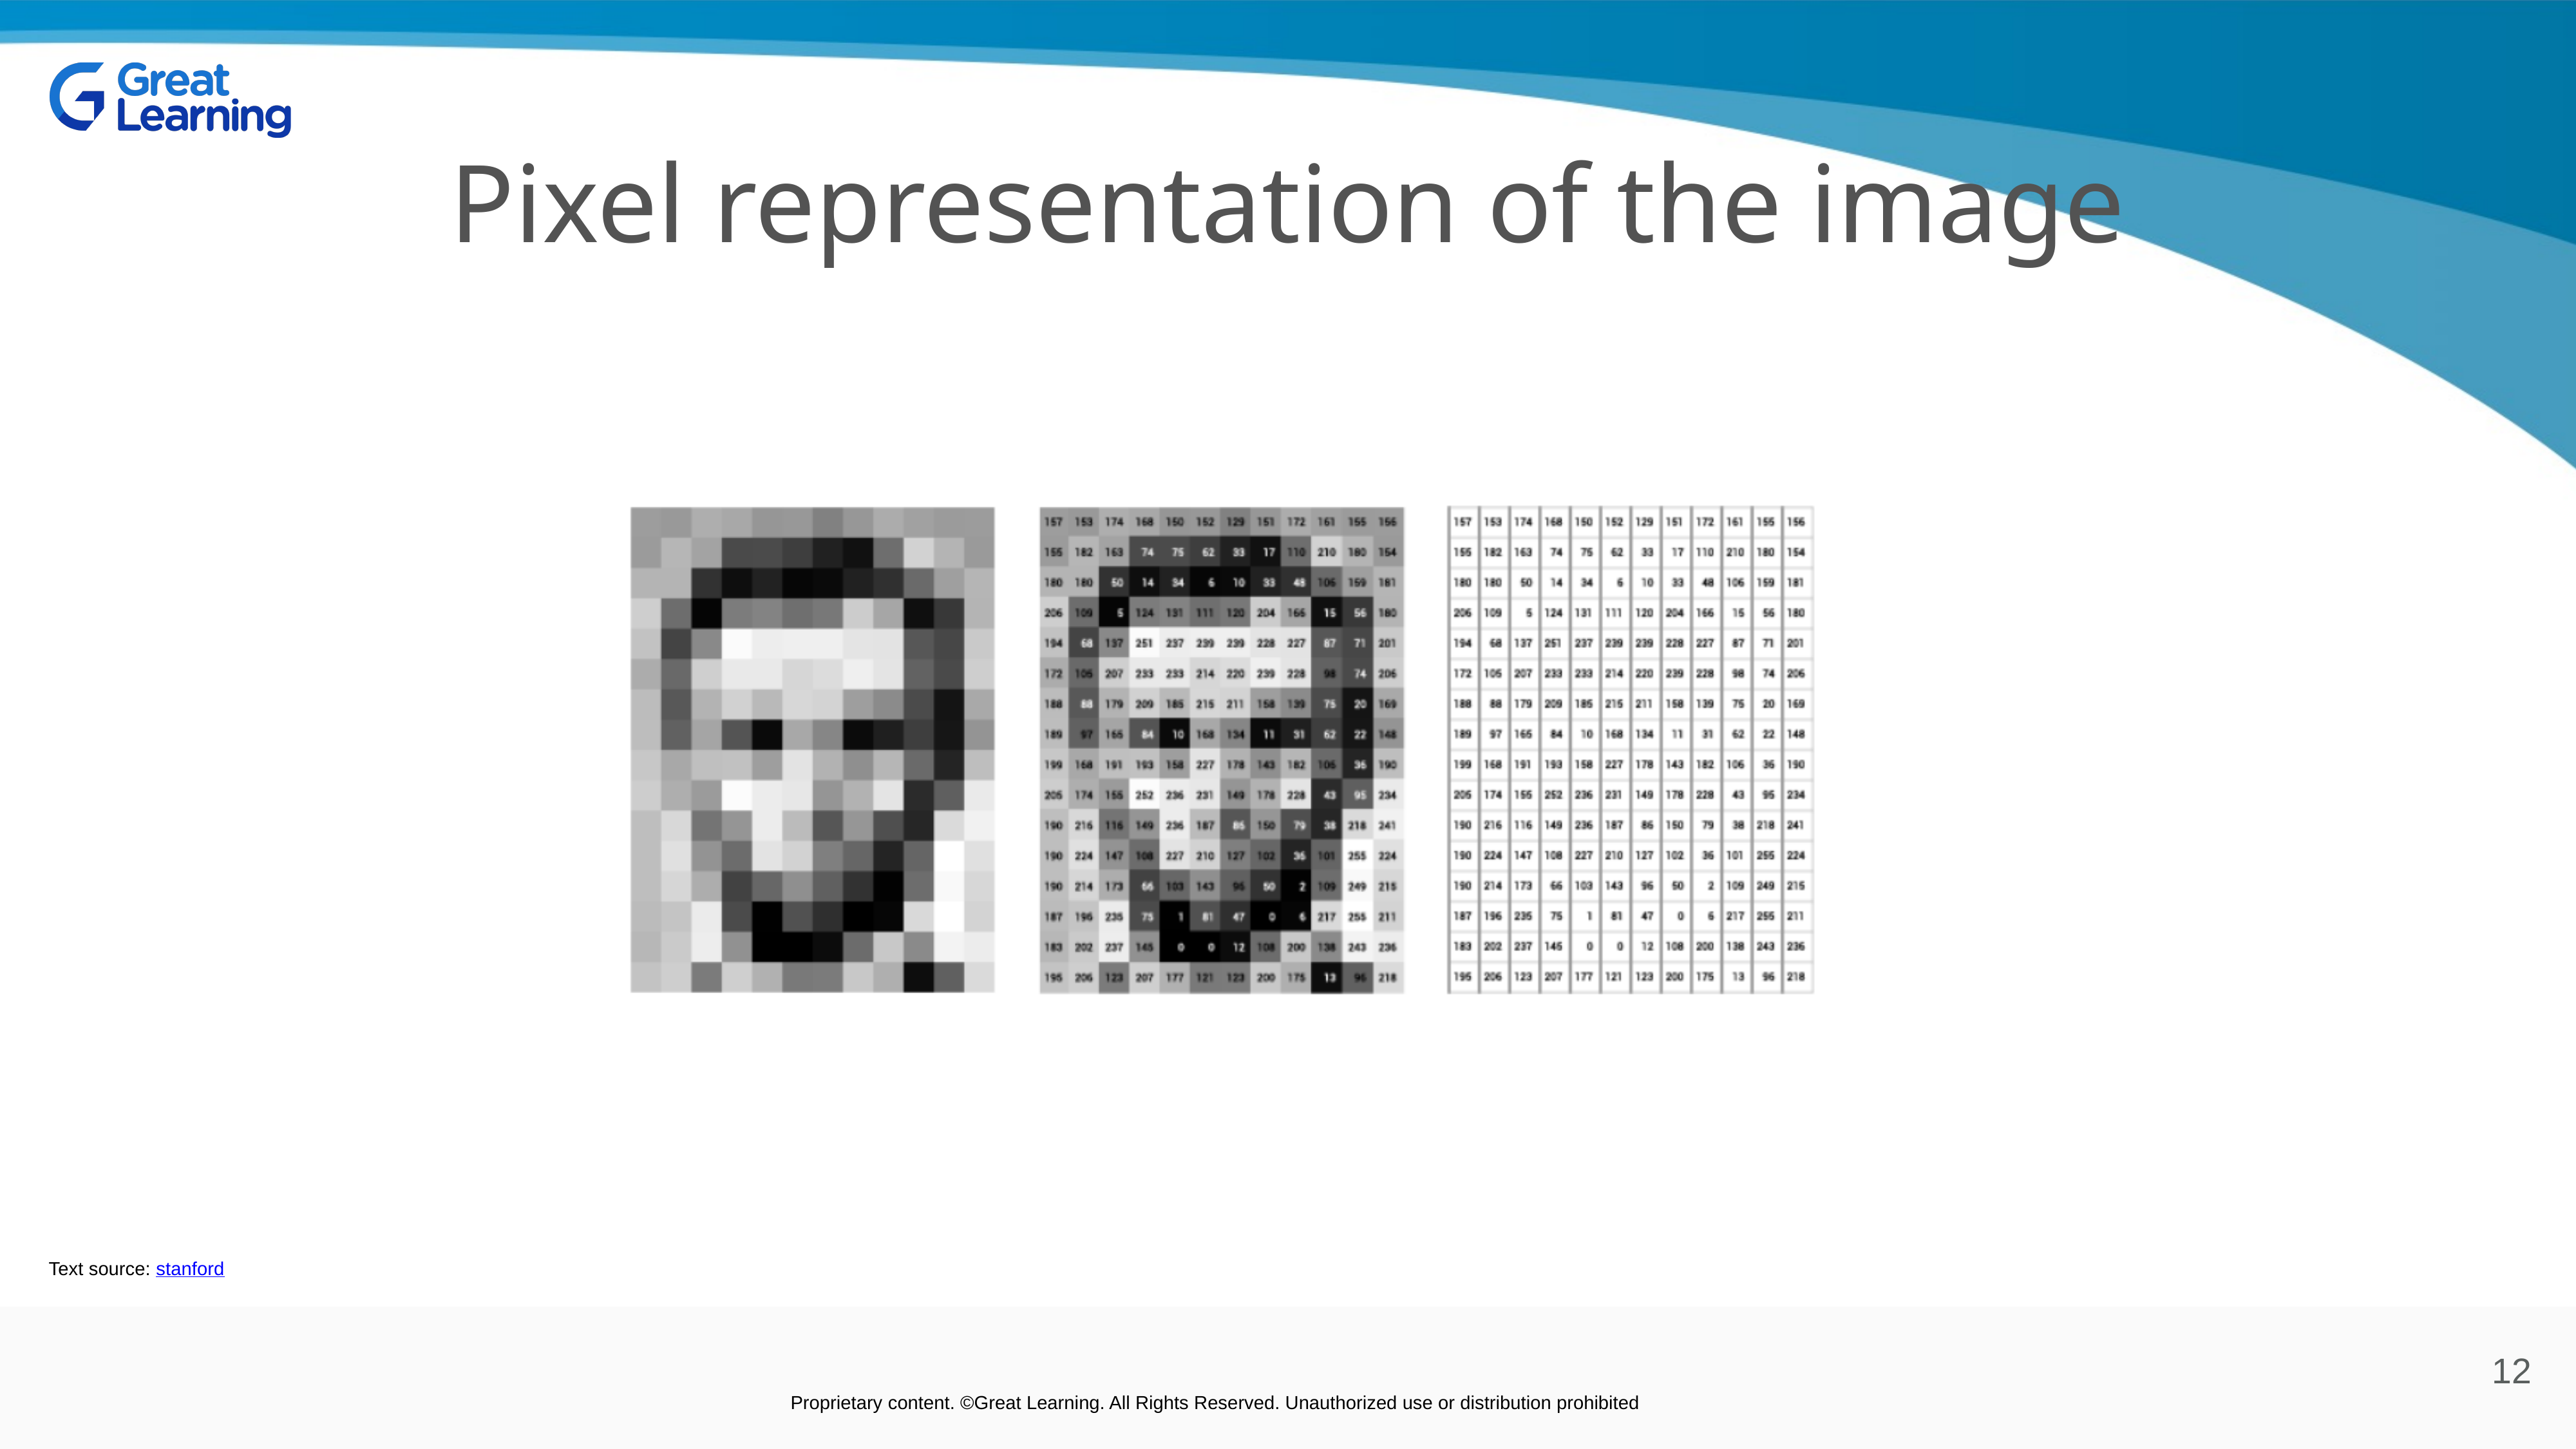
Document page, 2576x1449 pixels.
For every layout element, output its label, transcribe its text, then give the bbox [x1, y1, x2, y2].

text_box Text source: stanford [39, 1251, 234, 1284]
title Pixel representation of the image [88, 125, 2488, 287]
picture [0, 30, 2576, 1307]
slide_number 12 [2387, 1313, 2542, 1425]
